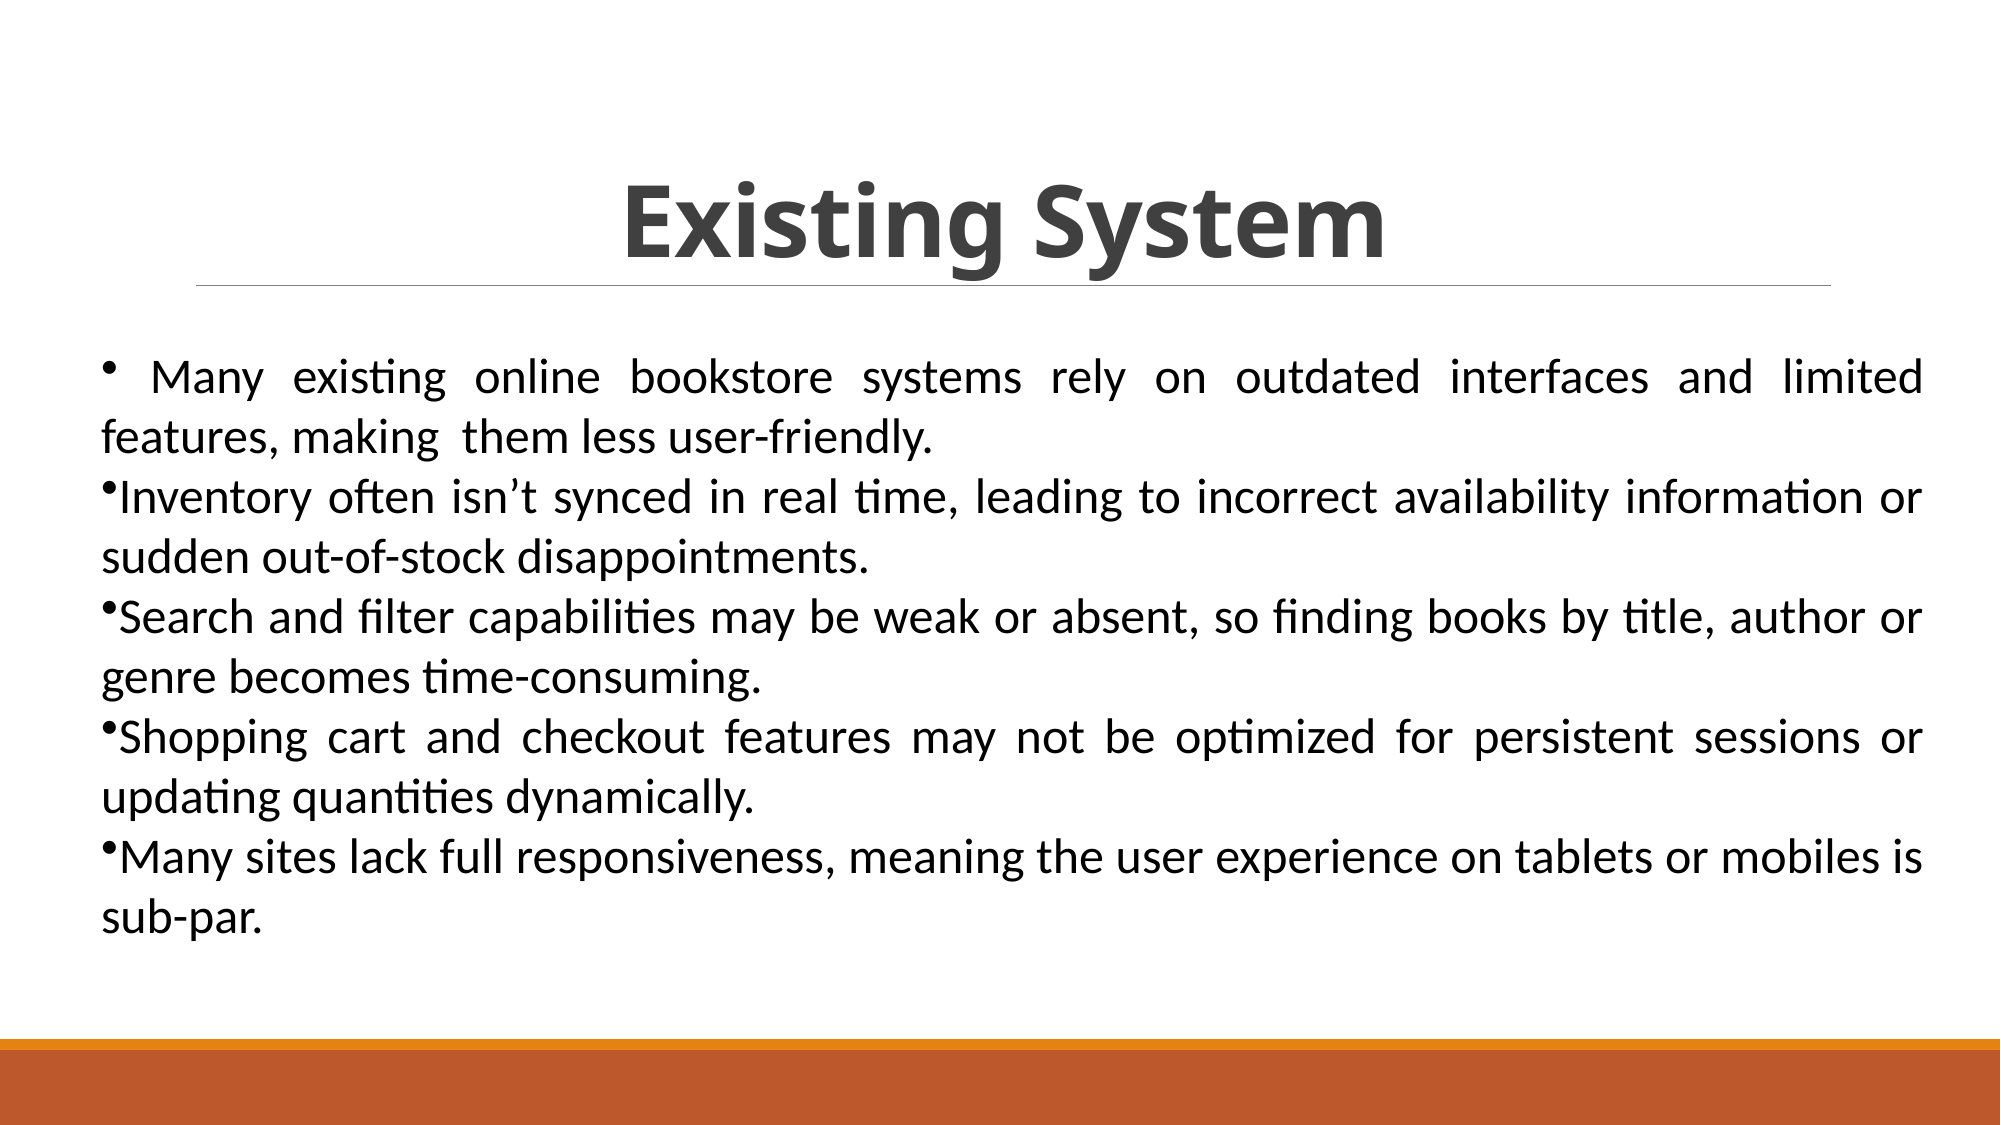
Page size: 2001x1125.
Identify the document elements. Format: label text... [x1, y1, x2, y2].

title Existing System [180, 47, 1830, 285]
list Many existing online bookstore systems rely on outdated interfaces and limited features, making them less user-friendly. Inventory often isn’t synced in real time, leading to incorrect availability information or sudden out-of-stock disappointments. Search and filter capabilities may be weak or absent, so finding books by title, author or genre becomes time-consuming. Shopping cart and checkout features may not be optimized for persistent sessions or updating quantities dynamically. Many sites lack full responsiveness, meaning the user experience on tablets or mobiles is sub-par. [86, 316, 1940, 970]
